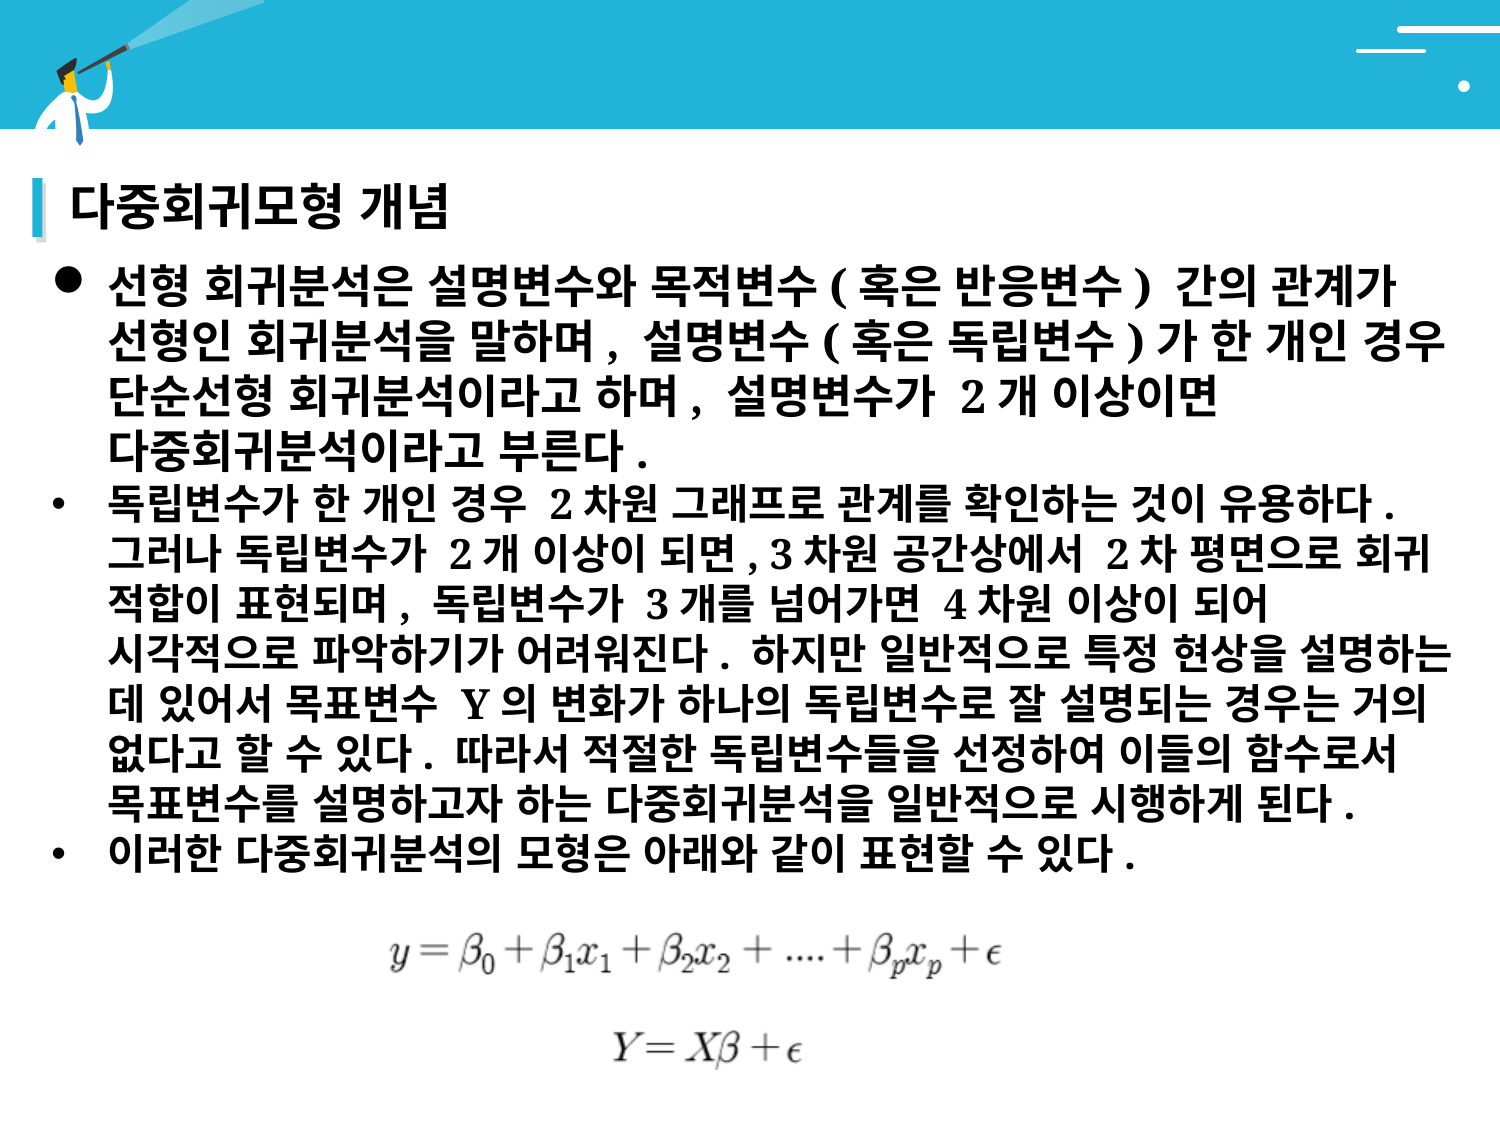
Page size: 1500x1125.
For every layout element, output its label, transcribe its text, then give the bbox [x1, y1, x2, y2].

picture [0, 0, 1500, 1125]
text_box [32, 168, 1297, 245]
title 4. 다중회귀모형 [131, 14, 1110, 119]
text_box 선형 회귀분석은 설명변수와 목적변수(혹은 반응변수) 간의 관계가 선형인 회귀분석을 말하며, 설명변수(혹은 독립변수)가 한 개인 경우 단순선형 회귀분석이라고 하며, 설명변수가 2개 이상이면 다중회귀분석이라고 부른다. 독립변수가 한 개인 경우 2차원 그래프로 관계를 확인하는 것이 유용하다. 그러나 독립변수가 2개 이상이 되면, 3차원 공간상에서 2차 평면으로 회귀 적합이 표현되며, 독립변수가 3개를 넘어가면 4차원 이상이 되어 시각적으로 파악하기가 어려워진다. 하지만 일반적으로 특정 현상을 설명하는 데 있어서 목표변수 Y의 변화가 하나의 독립변수로 잘 설명되는 경우는 거의 없다고 할 수 있다. 따라서 적절한 독립변수들을 선정하여 이들의 함수로서 목표변수를 설명하고자 하는 다중회귀분석을 일반적으로 시행하게 된다. 이러한 다중회귀분석의 모형은 아래와 같이 표현할 수 있다. [36, 250, 1488, 886]
